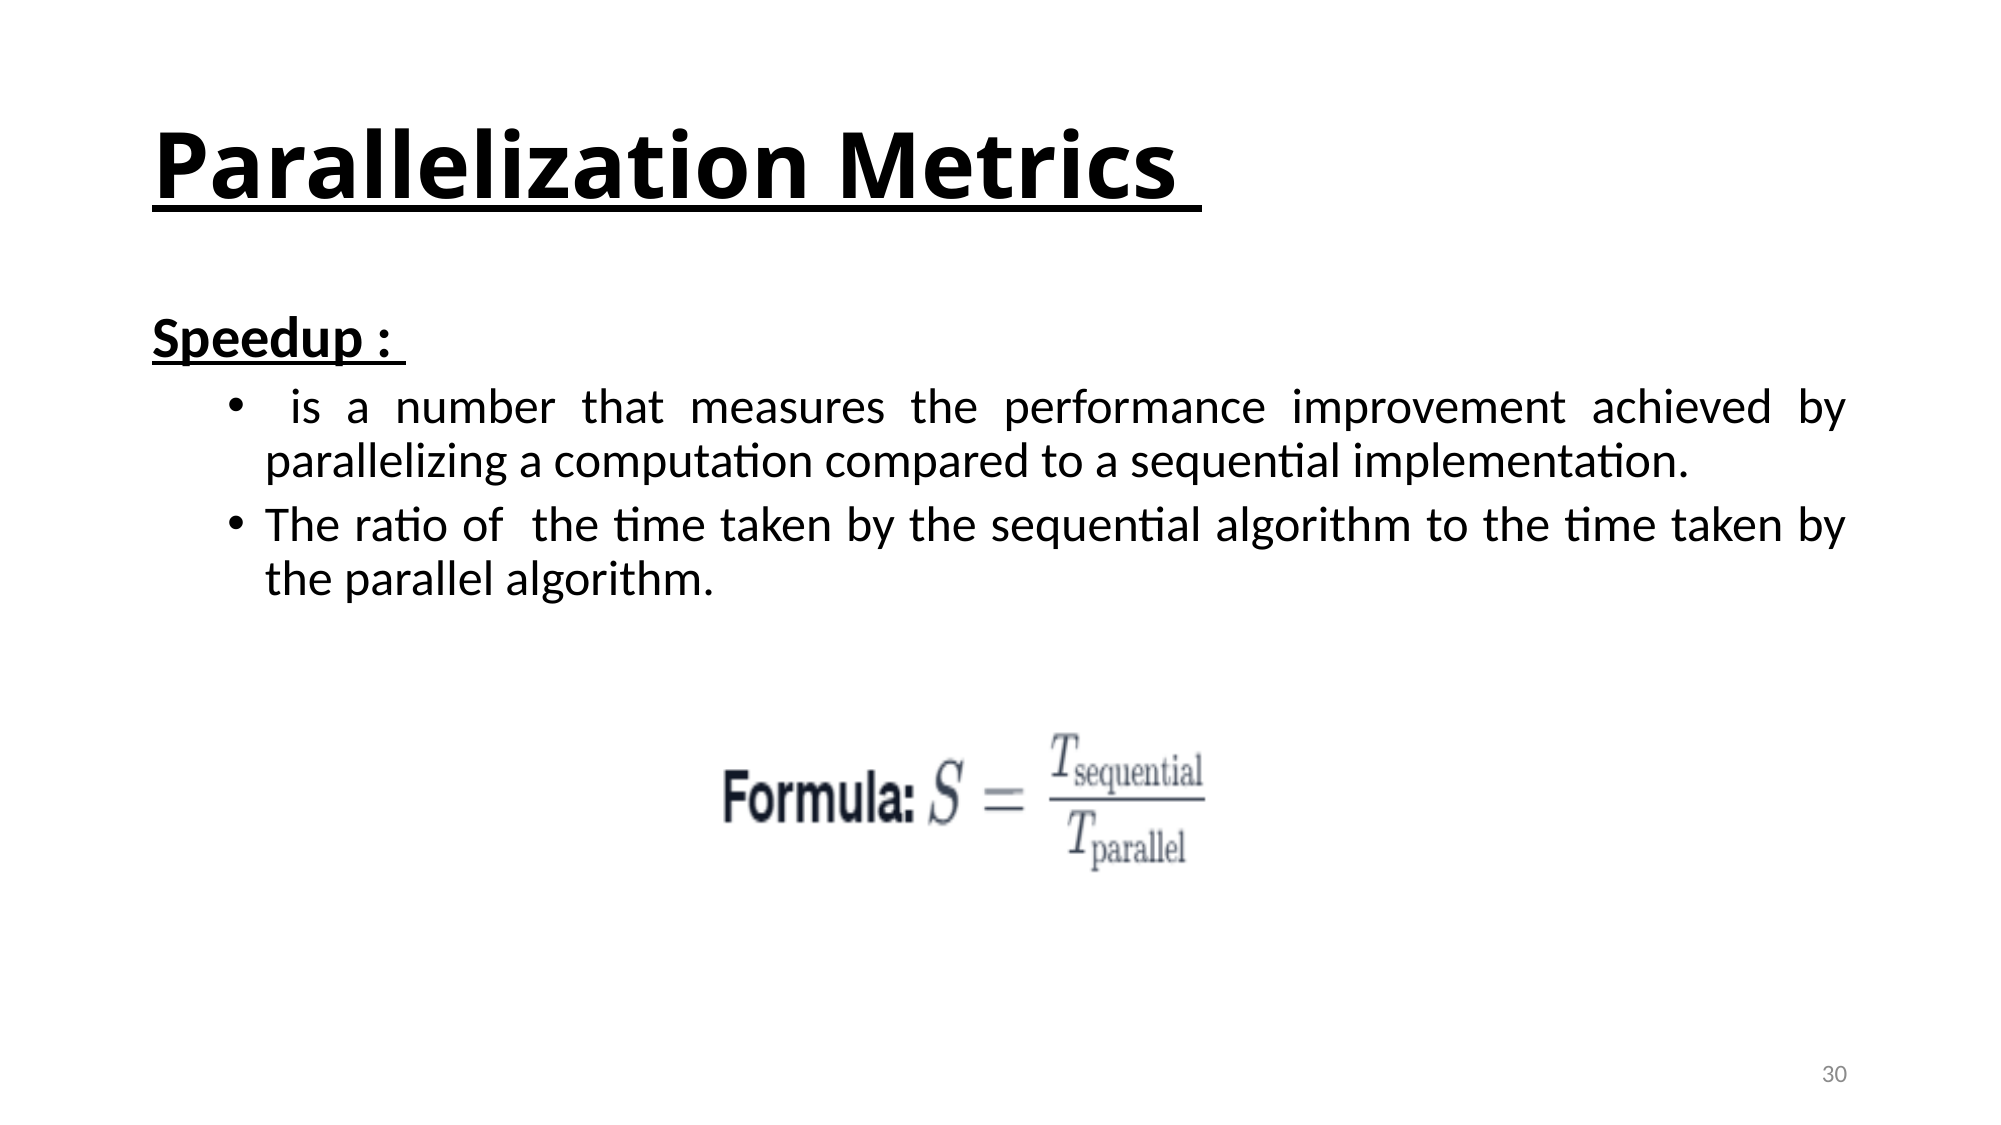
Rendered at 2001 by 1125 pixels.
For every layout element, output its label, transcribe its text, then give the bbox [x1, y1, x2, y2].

list Speedup : is a number that measures the performance improvement achieved by parallelizing a computation compared to a sequential implementation. The ratio of the time taken by the sequential algorithm to the time taken by the parallel algorithm. [137, 299, 1863, 700]
slide_number 30 [1412, 1042, 1863, 1103]
title Parallelization Metrics [137, 59, 1863, 278]
picture [716, 722, 1244, 897]
